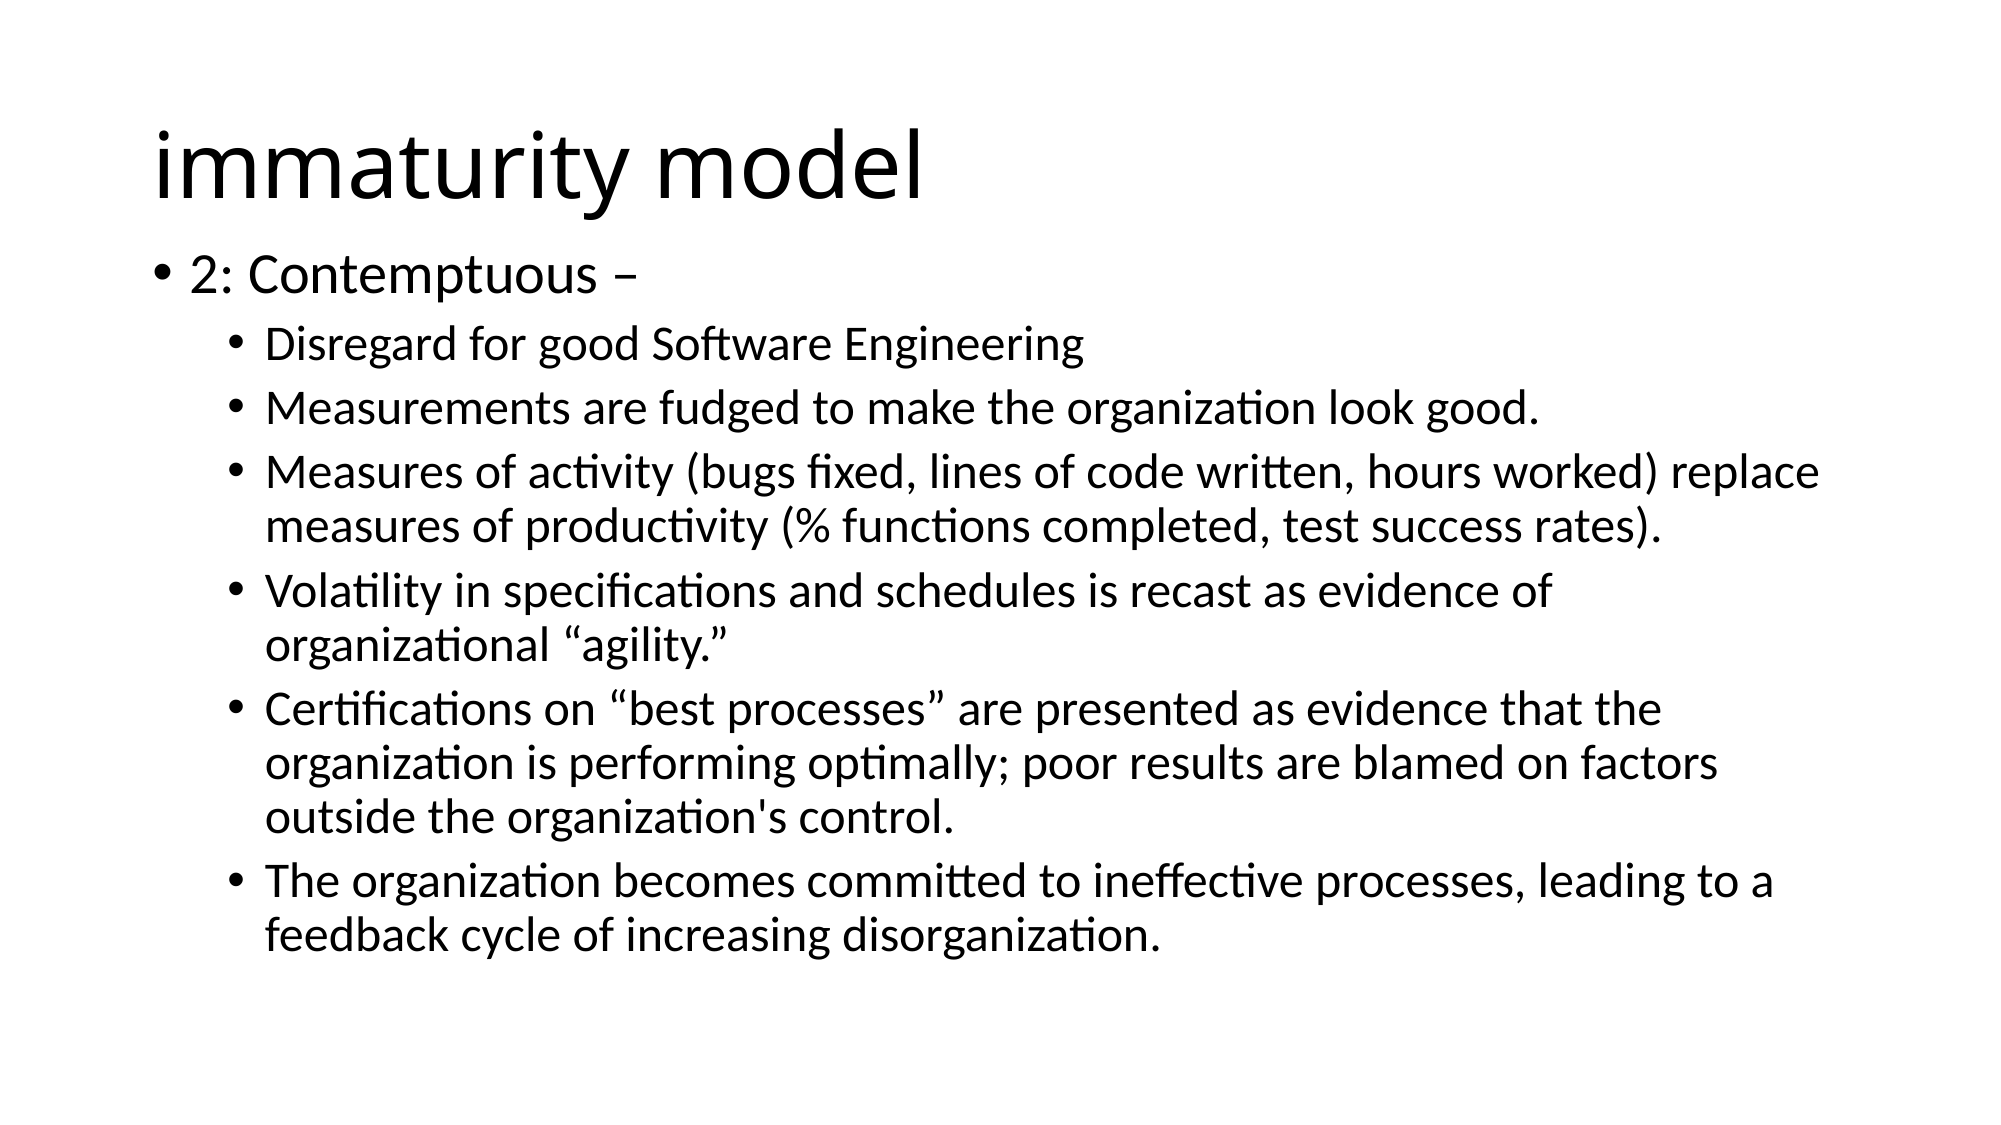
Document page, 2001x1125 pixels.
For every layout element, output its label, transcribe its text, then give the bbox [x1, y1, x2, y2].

title immaturity model [137, 59, 1863, 236]
list 2: Contemptuous – Disregard for good Software Engineering Measurements are fudged to make the organization look good. Measures of activity (bugs fixed, lines of code written, hours worked) replace measures of productivity (% functions completed, test success rates). Volatility in specifications and schedules is recast as evidence of organizational “agility.” Certifications on “best processes” are presented as evidence that the organization is performing optimally; poor results are blamed on factors outside the organization's control. The organization becomes committed to ineffective processes, leading to a feedback cycle of increasing disorganization. [137, 236, 1863, 1014]
